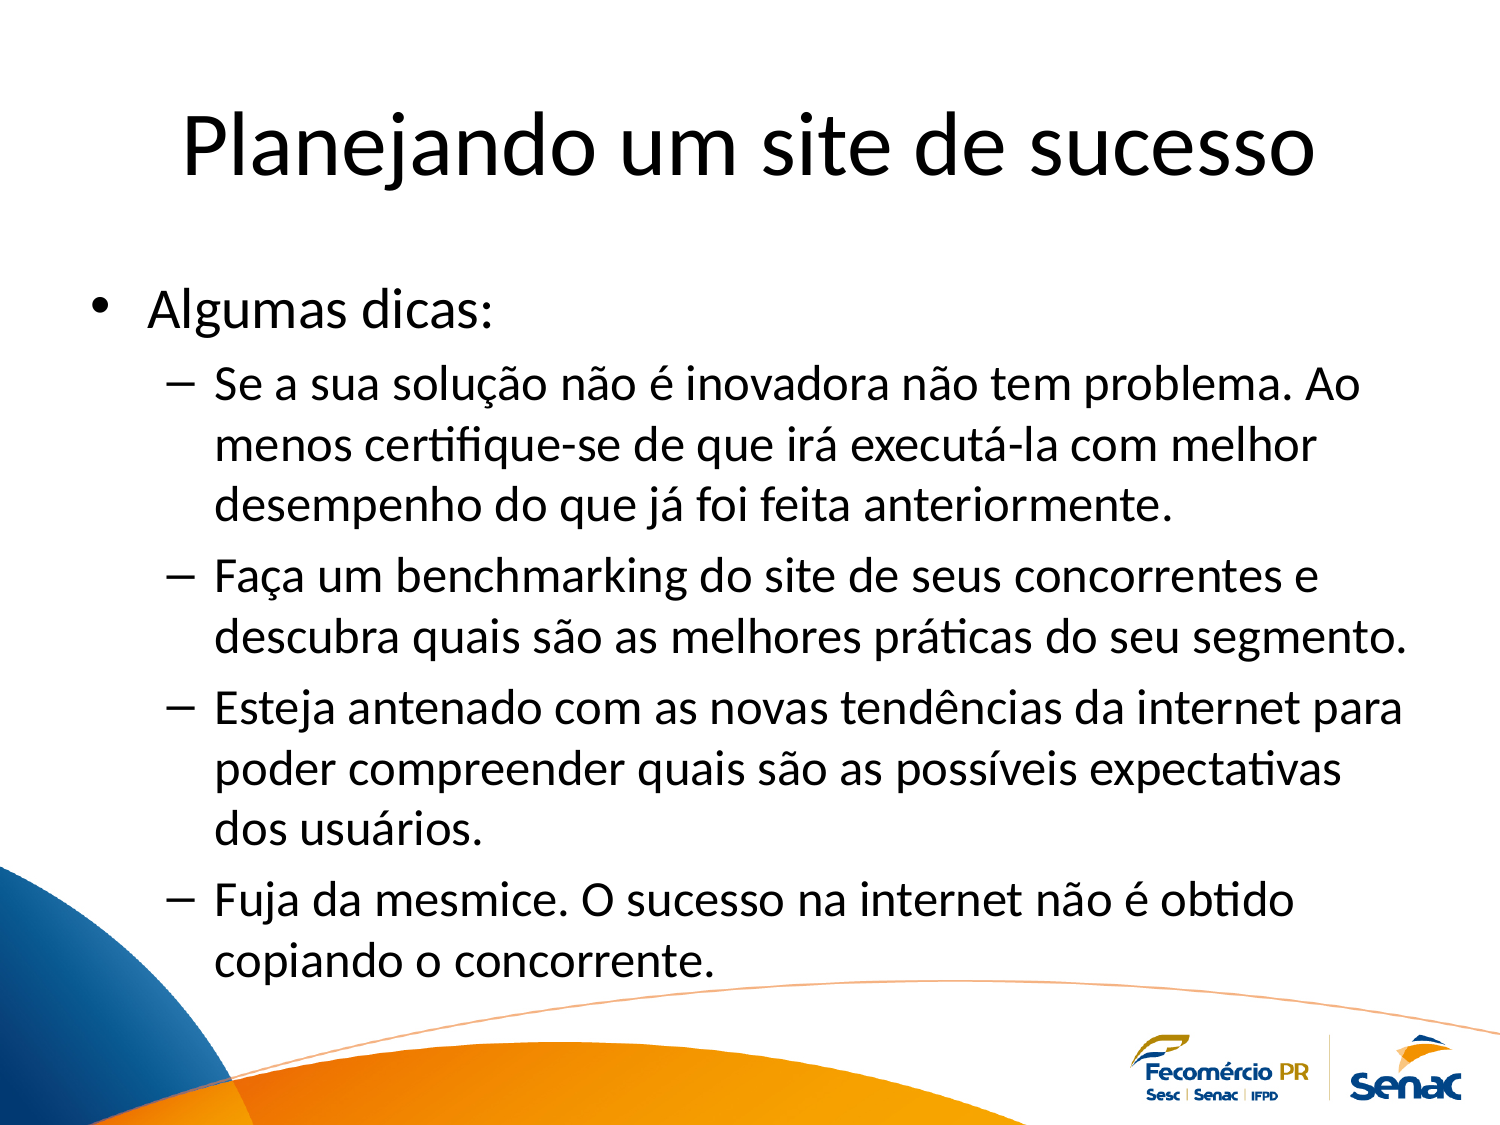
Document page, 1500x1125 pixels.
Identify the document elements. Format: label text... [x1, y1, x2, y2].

picture [0, 0, 1500, 1125]
title Planejando um site de sucesso [75, 45, 1425, 233]
list Algumas dicas: Se a sua solução não é inovadora não tem problema. Ao menos certifique-se de que irá executá-la com melhor desempenho do que já foi feita anteriormente. Faça um benchmarking do site de seus concorrentes e descubra quais são as melhores práticas do seu segmento. Esteja antenado com as novas tendências da internet para poder compreender quais são as possíveis expectativas dos usuários. Fuja da mesmice. O sucesso na internet não é obtido copiando o concorrente. [75, 262, 1425, 1005]
